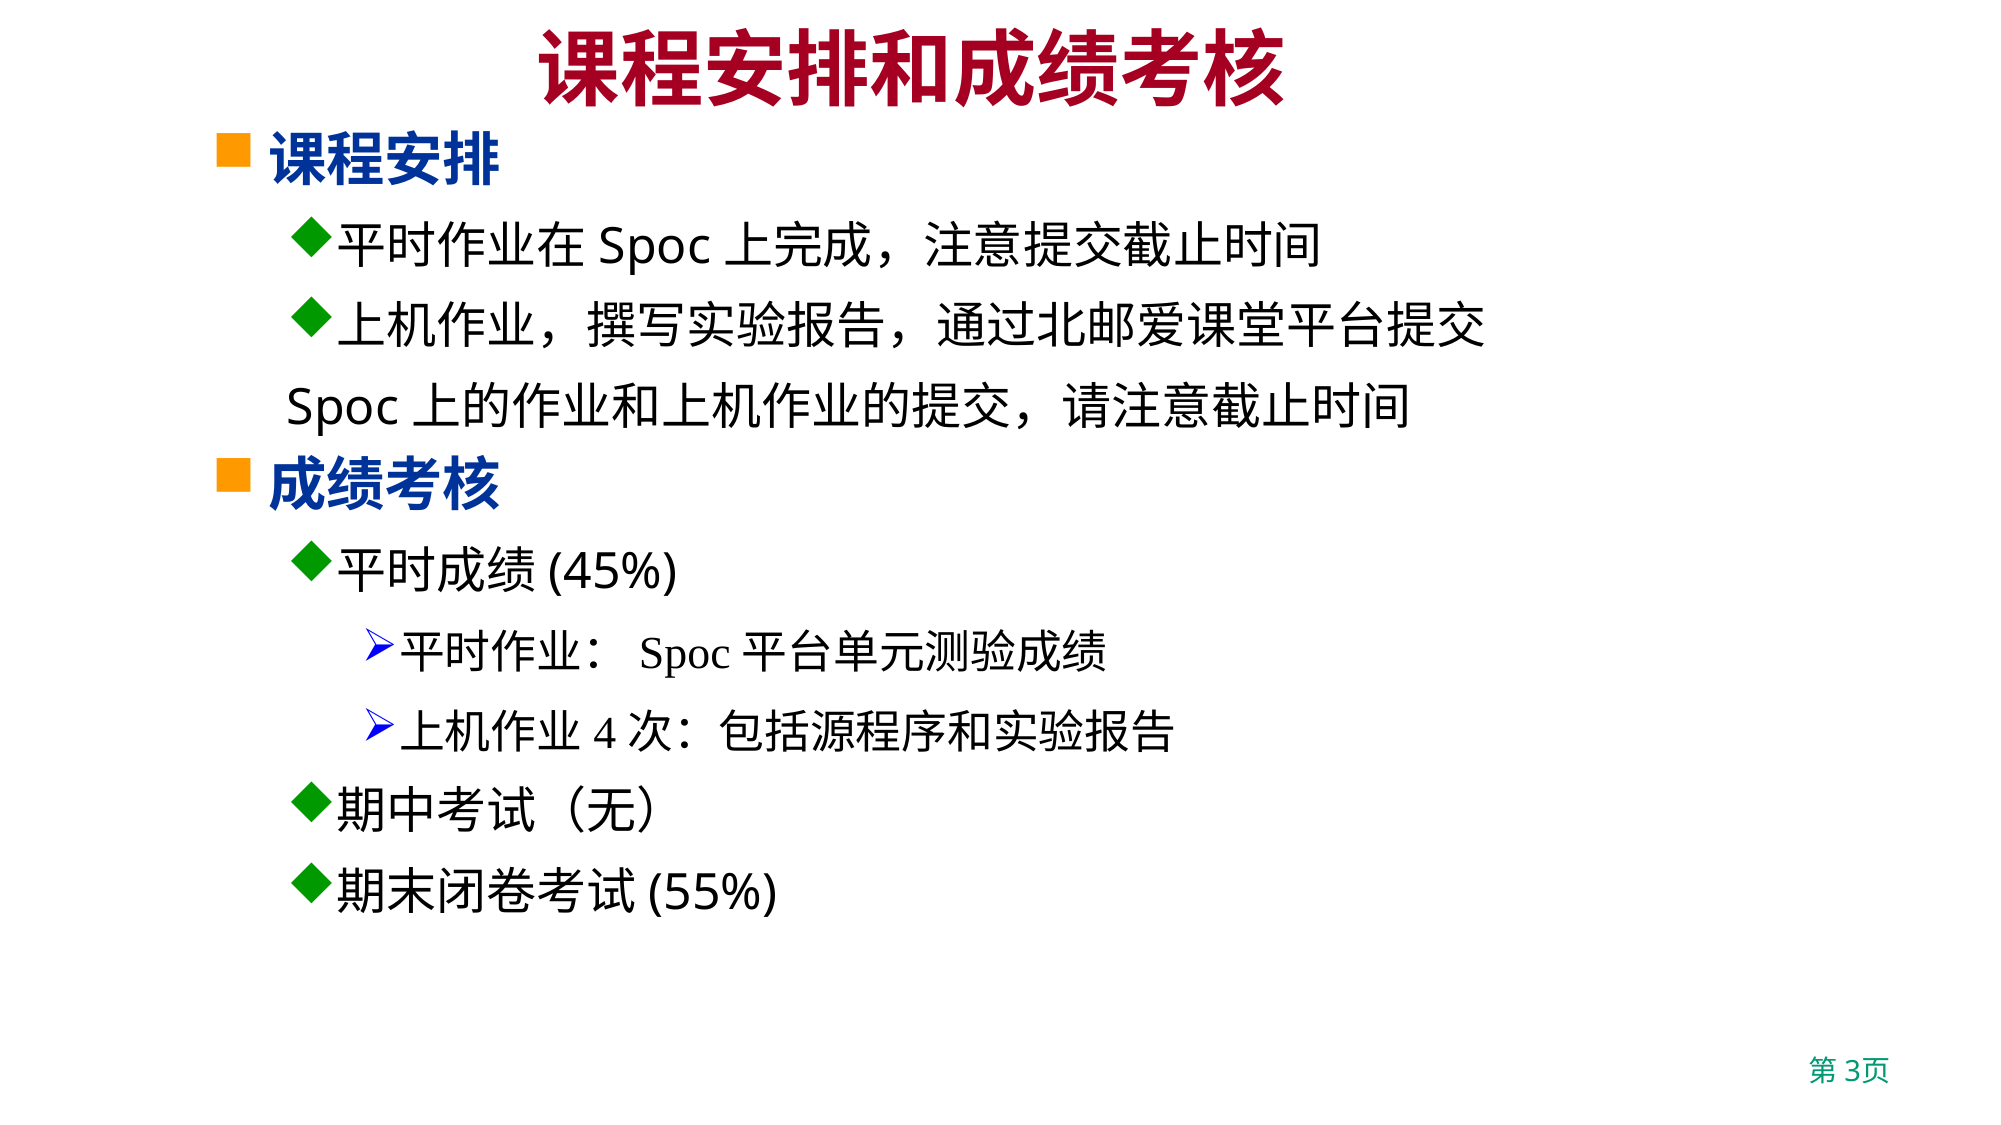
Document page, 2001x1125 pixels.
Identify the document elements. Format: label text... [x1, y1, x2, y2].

title 课程安排和成绩考核 [220, 7, 1603, 114]
list 课程安排 平时作业在Spoc上完成，注意提交截止时间 上机作业，撰写实验报告，通过北邮爱课堂平台提交 Spoc上的作业和上机作业的提交，请注意截止时间 成绩考核 平时成绩(45%) 平时作业：Spoc平台单元测验成绩 上机作业4次：包括源程序和实验报告 期中考试（无） 期末闭卷考试(55%) [196, 114, 1827, 1125]
